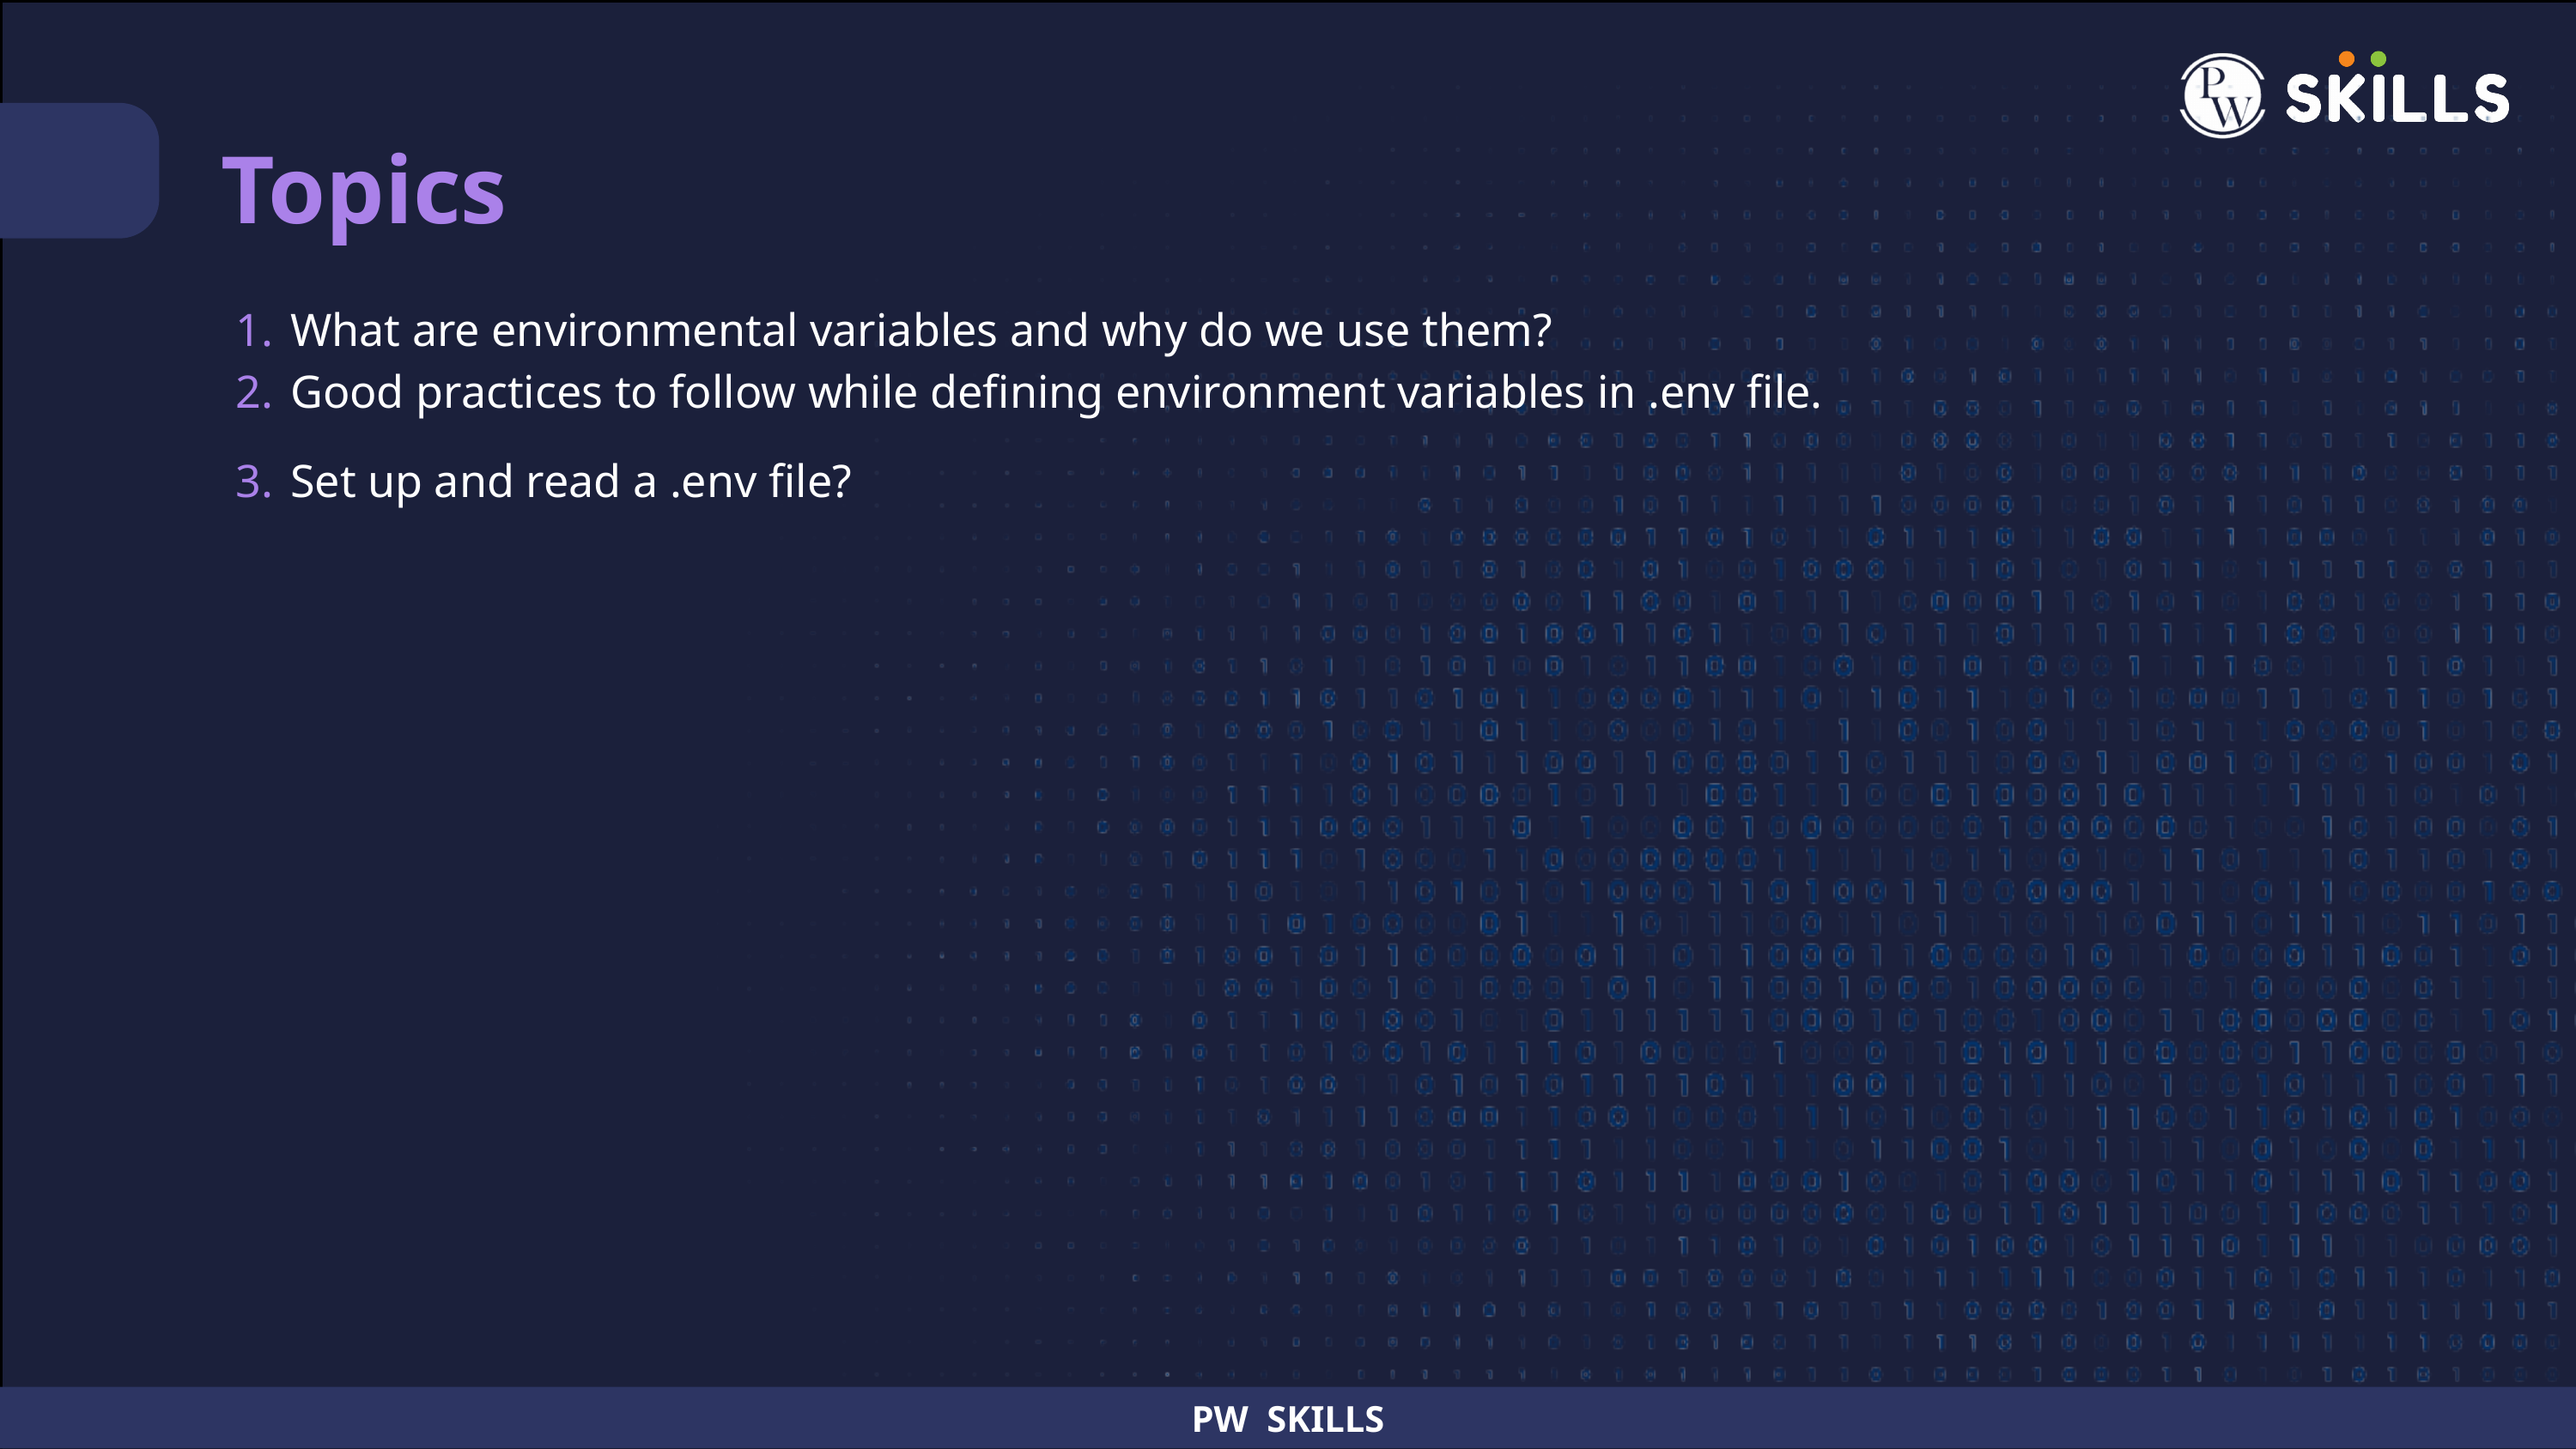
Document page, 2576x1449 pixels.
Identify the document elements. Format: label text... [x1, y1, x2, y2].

text_box What are environmental variables and why do we use them? Good practices to follow while defining environment variables in .env file. Set up and read a .env file? [213, 281, 2205, 520]
text_box [0, 102, 160, 239]
text_box Topics [221, 114, 2171, 243]
picture [716, 0, 2576, 1385]
